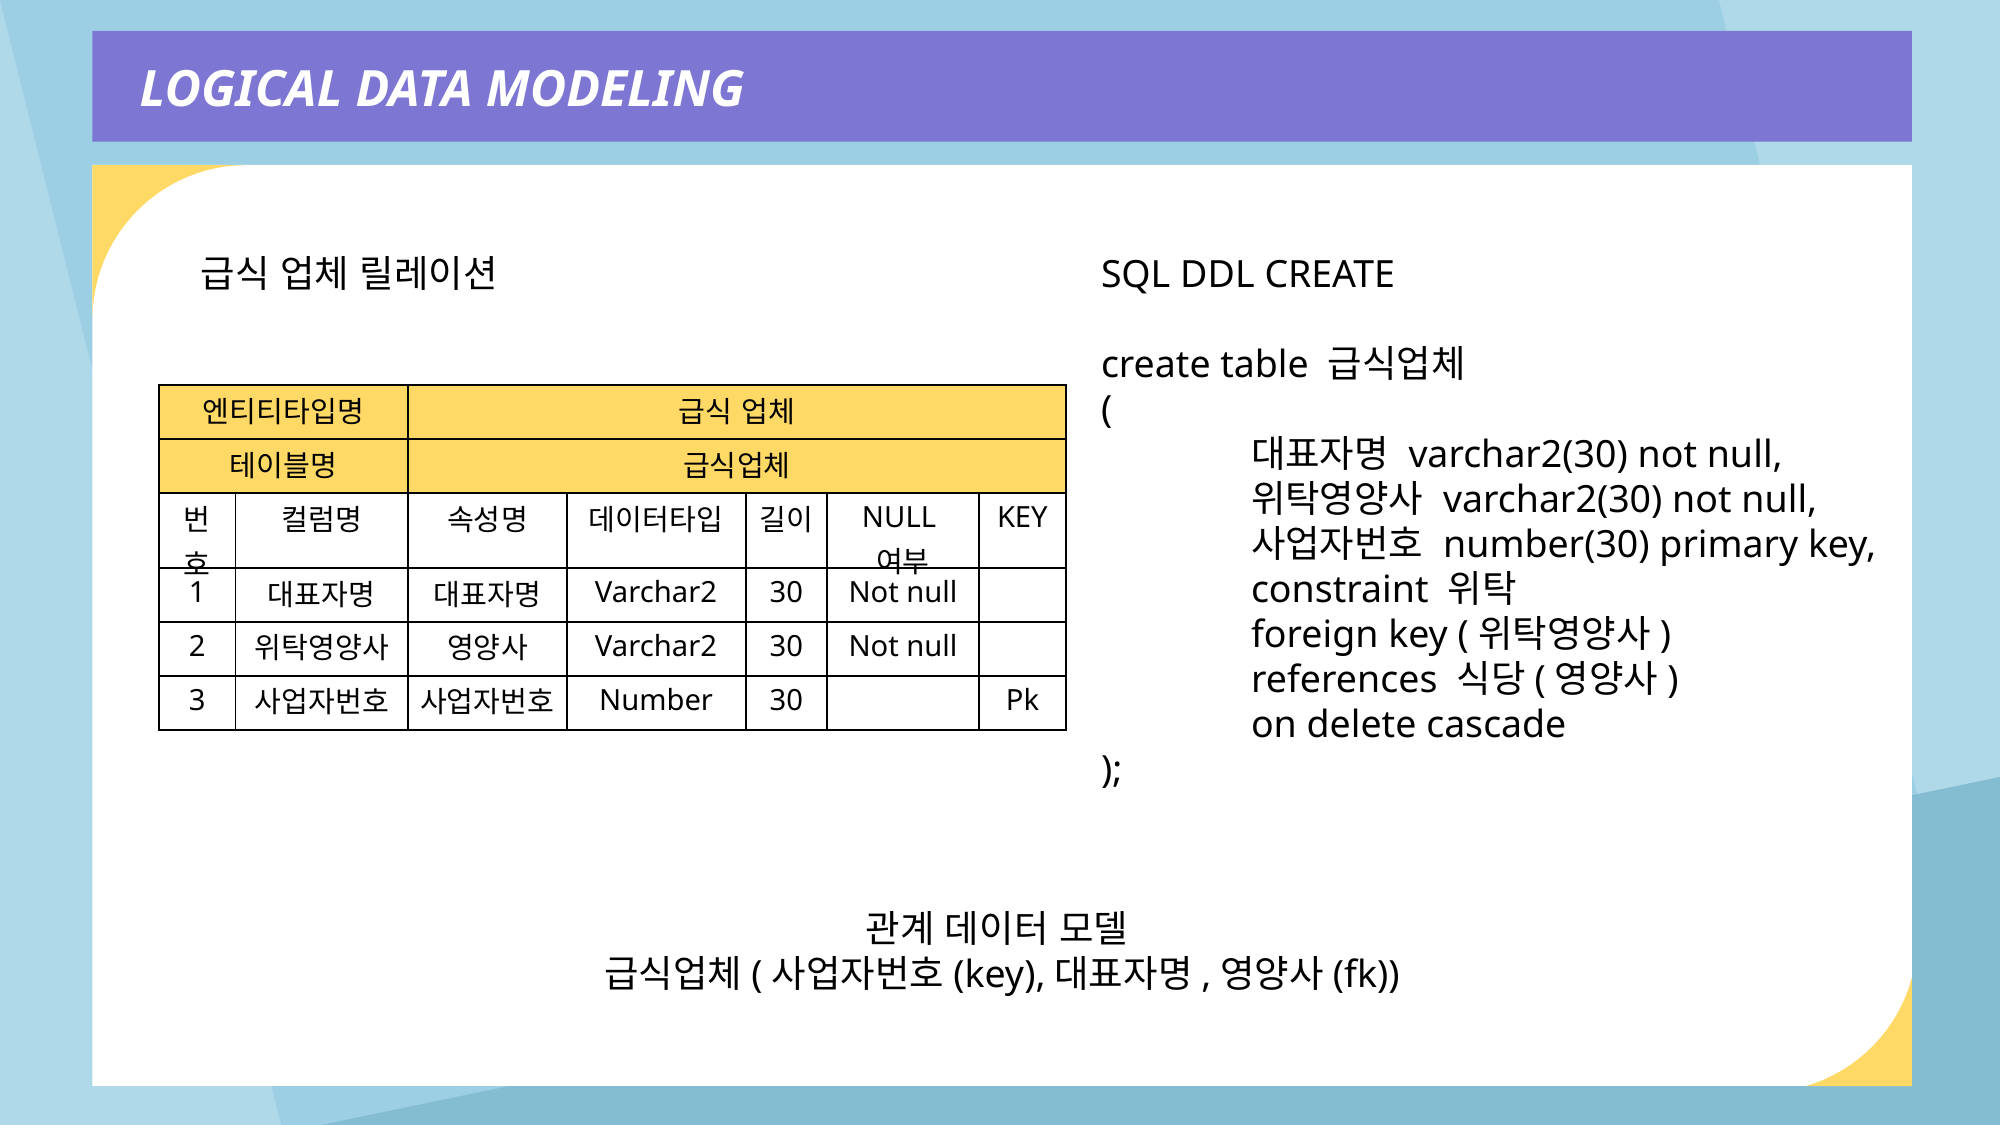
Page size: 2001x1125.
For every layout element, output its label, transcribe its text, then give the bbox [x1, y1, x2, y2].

text_box LOGICAL DATA MODELING [91, 30, 1913, 143]
text_box [320, 775, 2000, 1125]
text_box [92, 164, 1912, 1086]
text_box [270, 1086, 499, 1125]
text_box [1912, 768, 1918, 793]
text_box [0, 0, 1761, 373]
